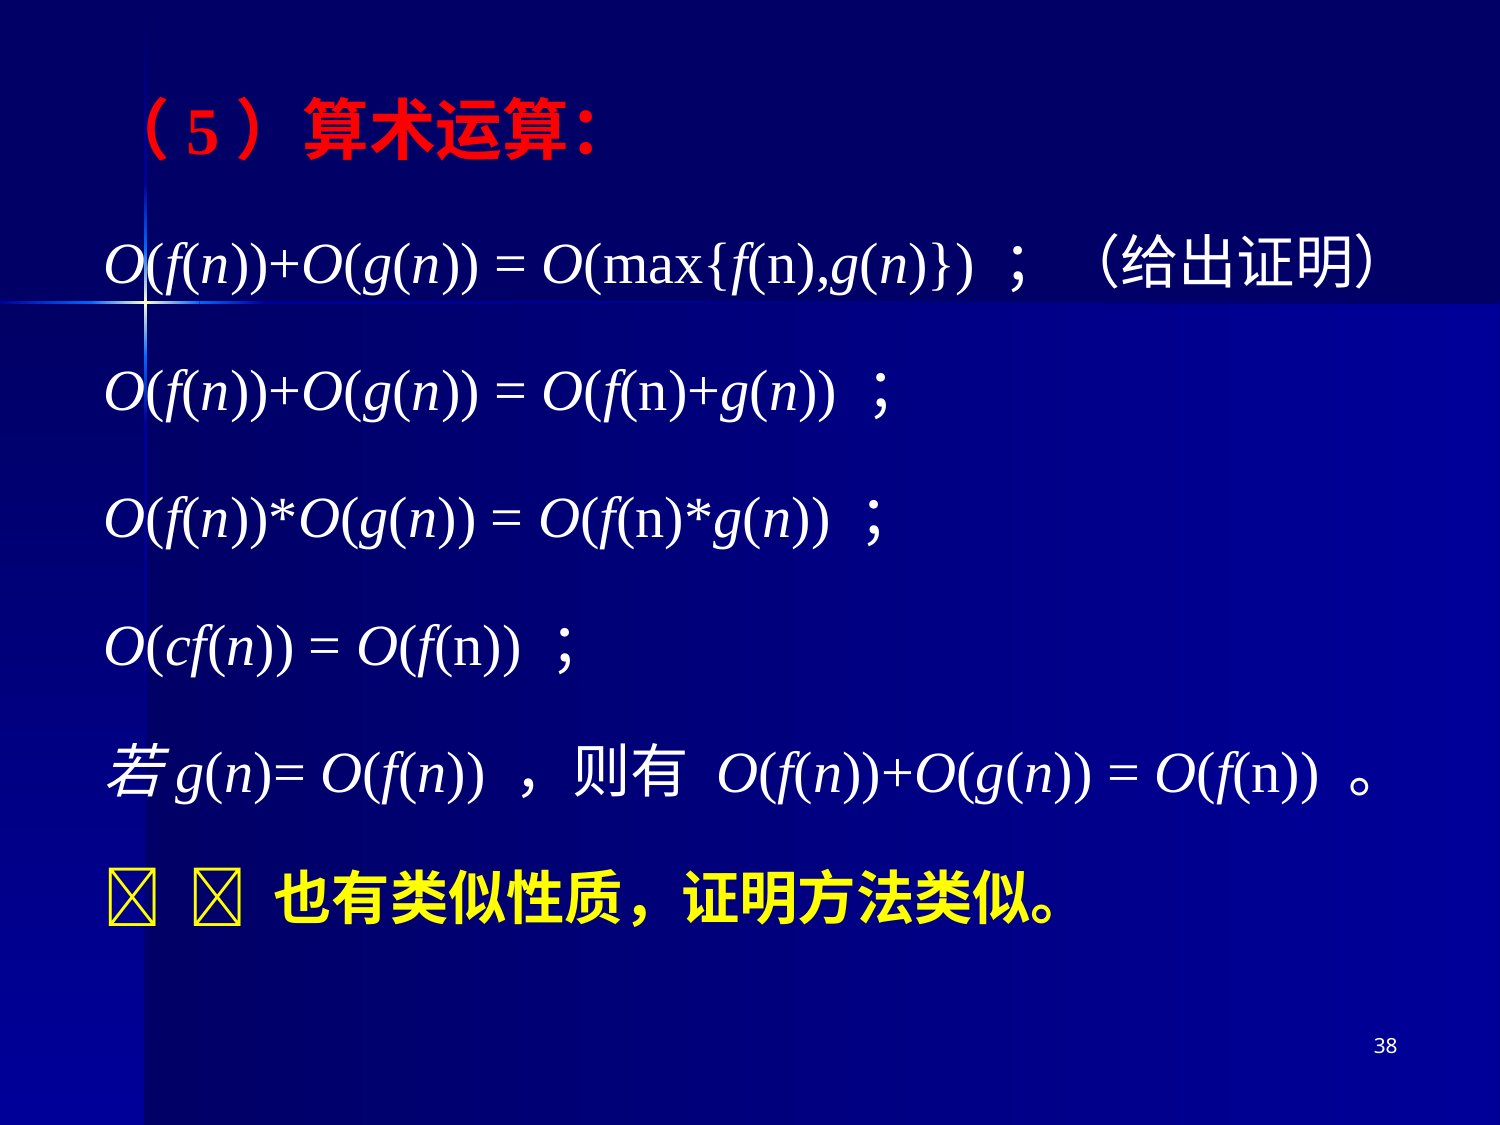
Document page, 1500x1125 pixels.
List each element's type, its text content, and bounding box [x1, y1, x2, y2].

slide_number 38 [1099, 1024, 1413, 1101]
list （5）算术运算： O(f(n))+O(g(n)) = O(max{f(n),g(n)}) ；（给出证明） O(f(n))+O(g(n)) = O(f(n)+g(n)) ； O(f(n))*O(g(n)) = O(f(n)*g(n)) ； O(cf(n)) = O(f(n)) ； 若g(n)= O(f(n)) ，则有 O(f(n))+O(g(n)) = O(f(n)) 。   也有类似性质，证明方法类似。 [88, 48, 1430, 1000]
